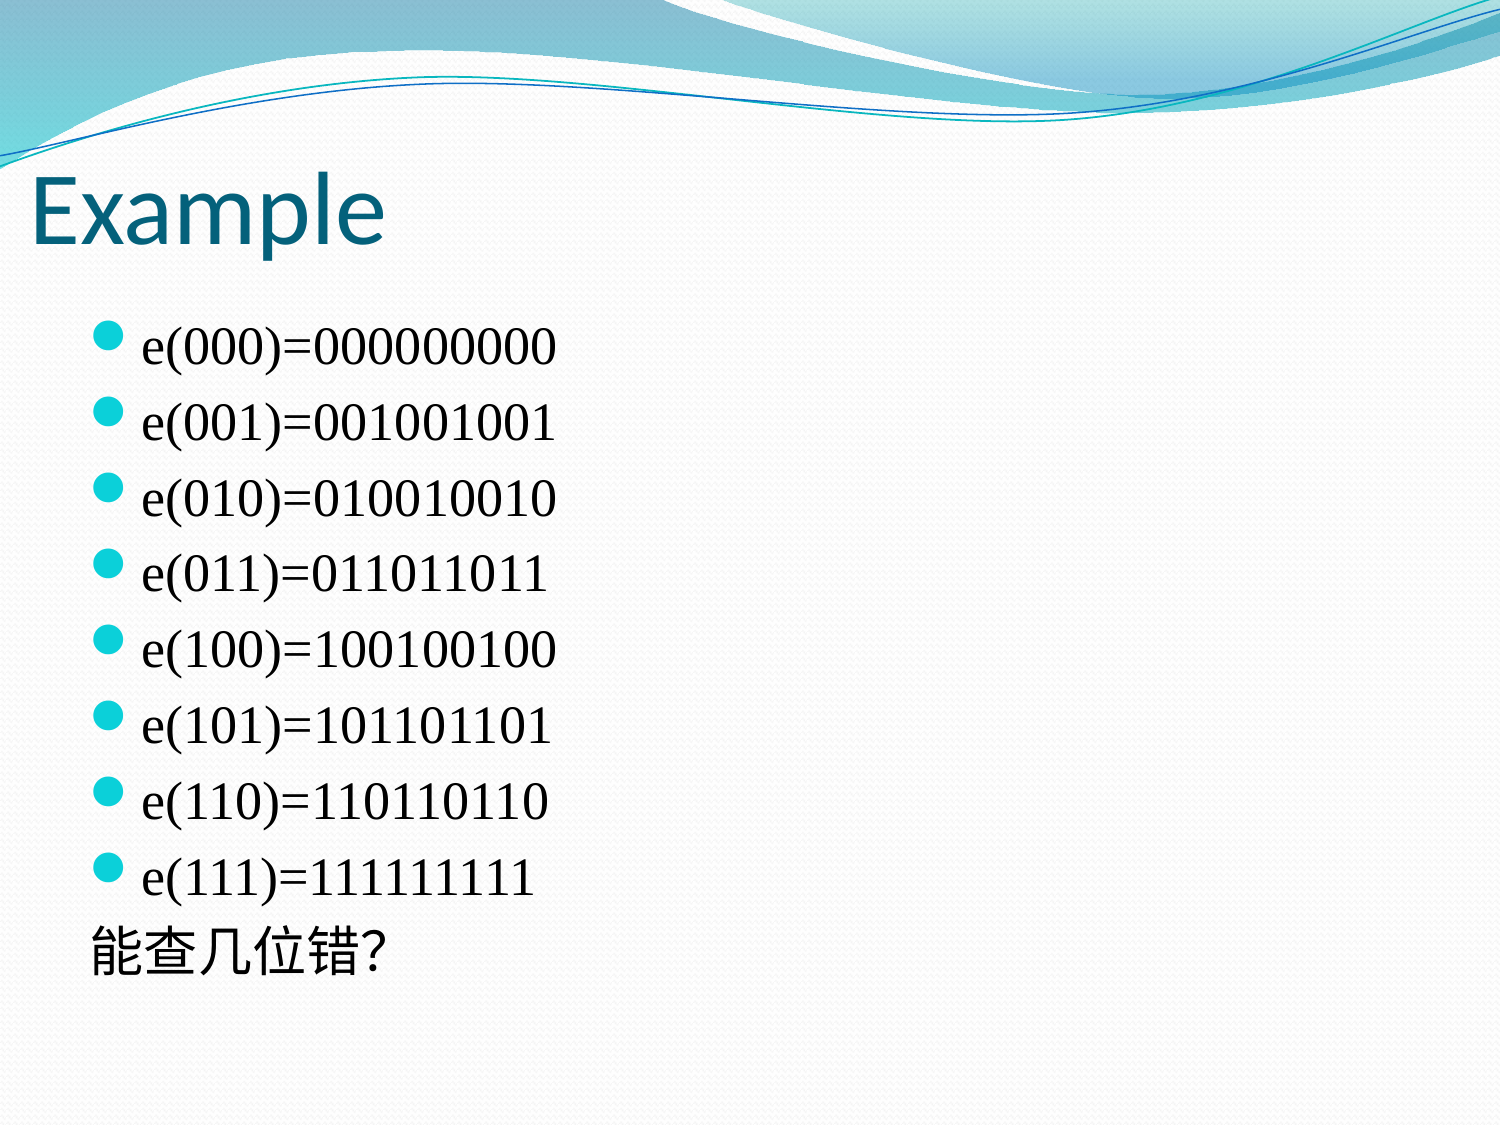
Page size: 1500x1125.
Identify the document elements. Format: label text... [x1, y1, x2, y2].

list e(000)=000000000 e(001)=001001001 e(010)=010010010 e(011)=011011011 e(100)=100100100 e(101)=101101101 e(110)=110110110 e(111)=111111111 能查几位错？ [75, 302, 1425, 1035]
title Example [29, 78, 1455, 266]
